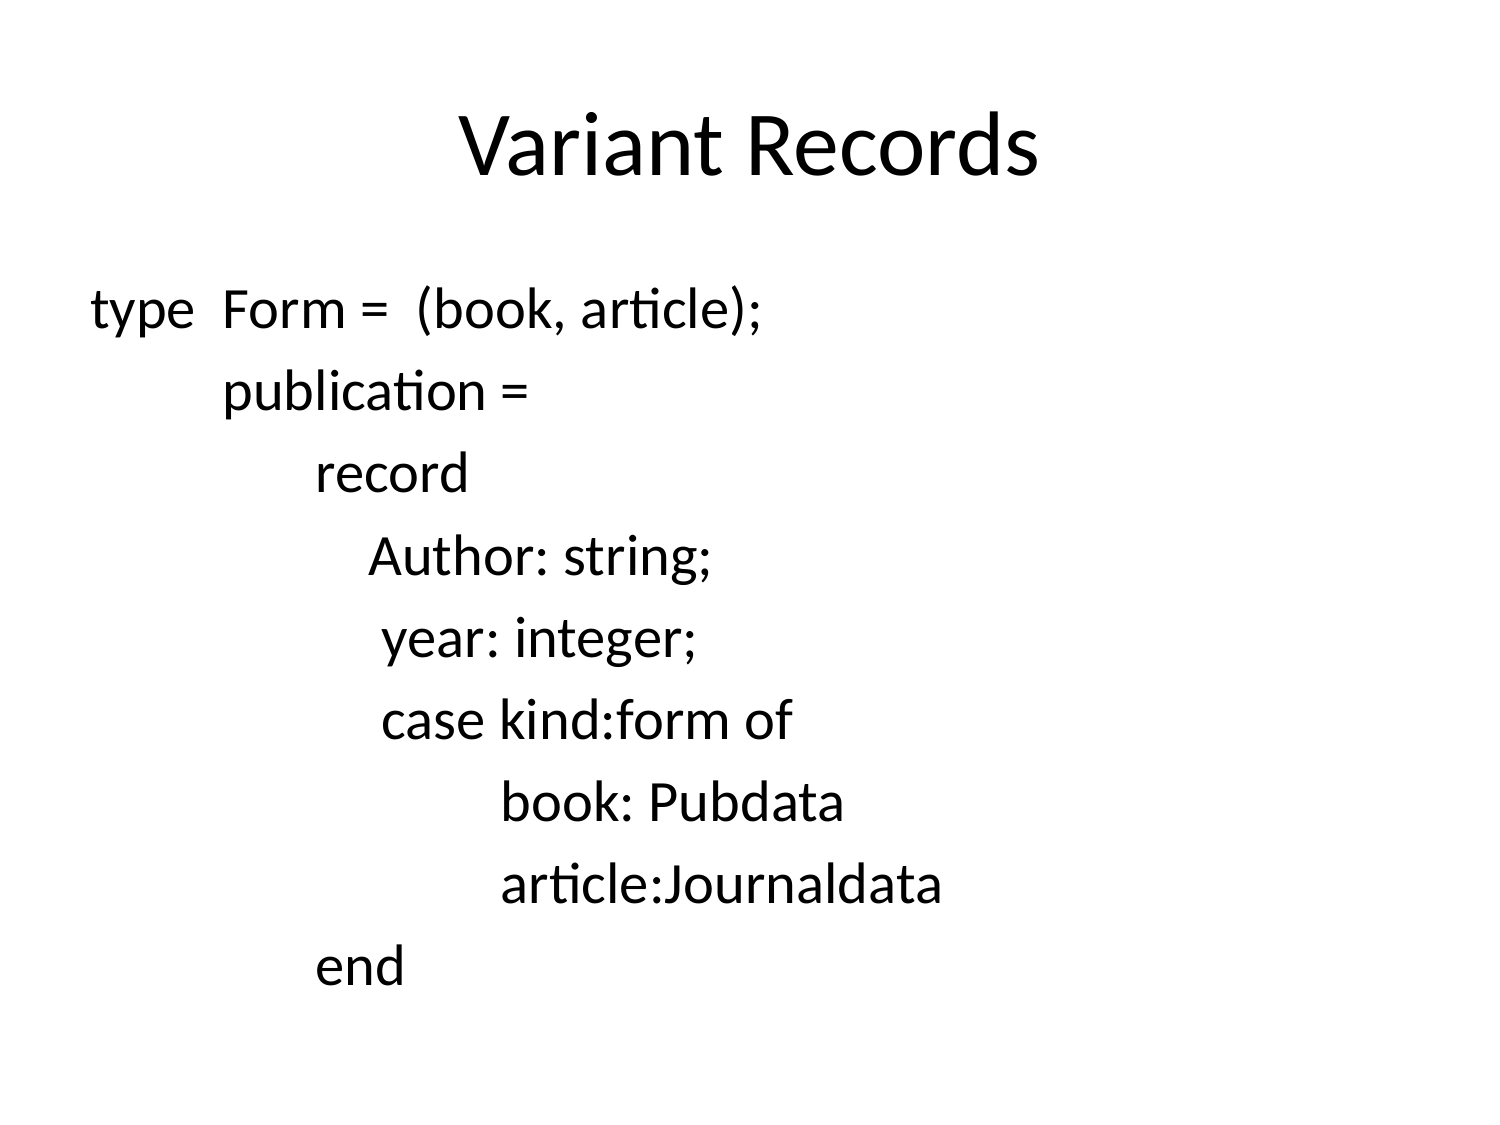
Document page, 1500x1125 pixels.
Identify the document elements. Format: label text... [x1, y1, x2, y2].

list type Form = (book, article); publication = record Author: string; year: integer; case kind:form of book: Pubdata article:Journaldata end [75, 262, 1425, 1005]
title Variant Records [75, 45, 1425, 233]
